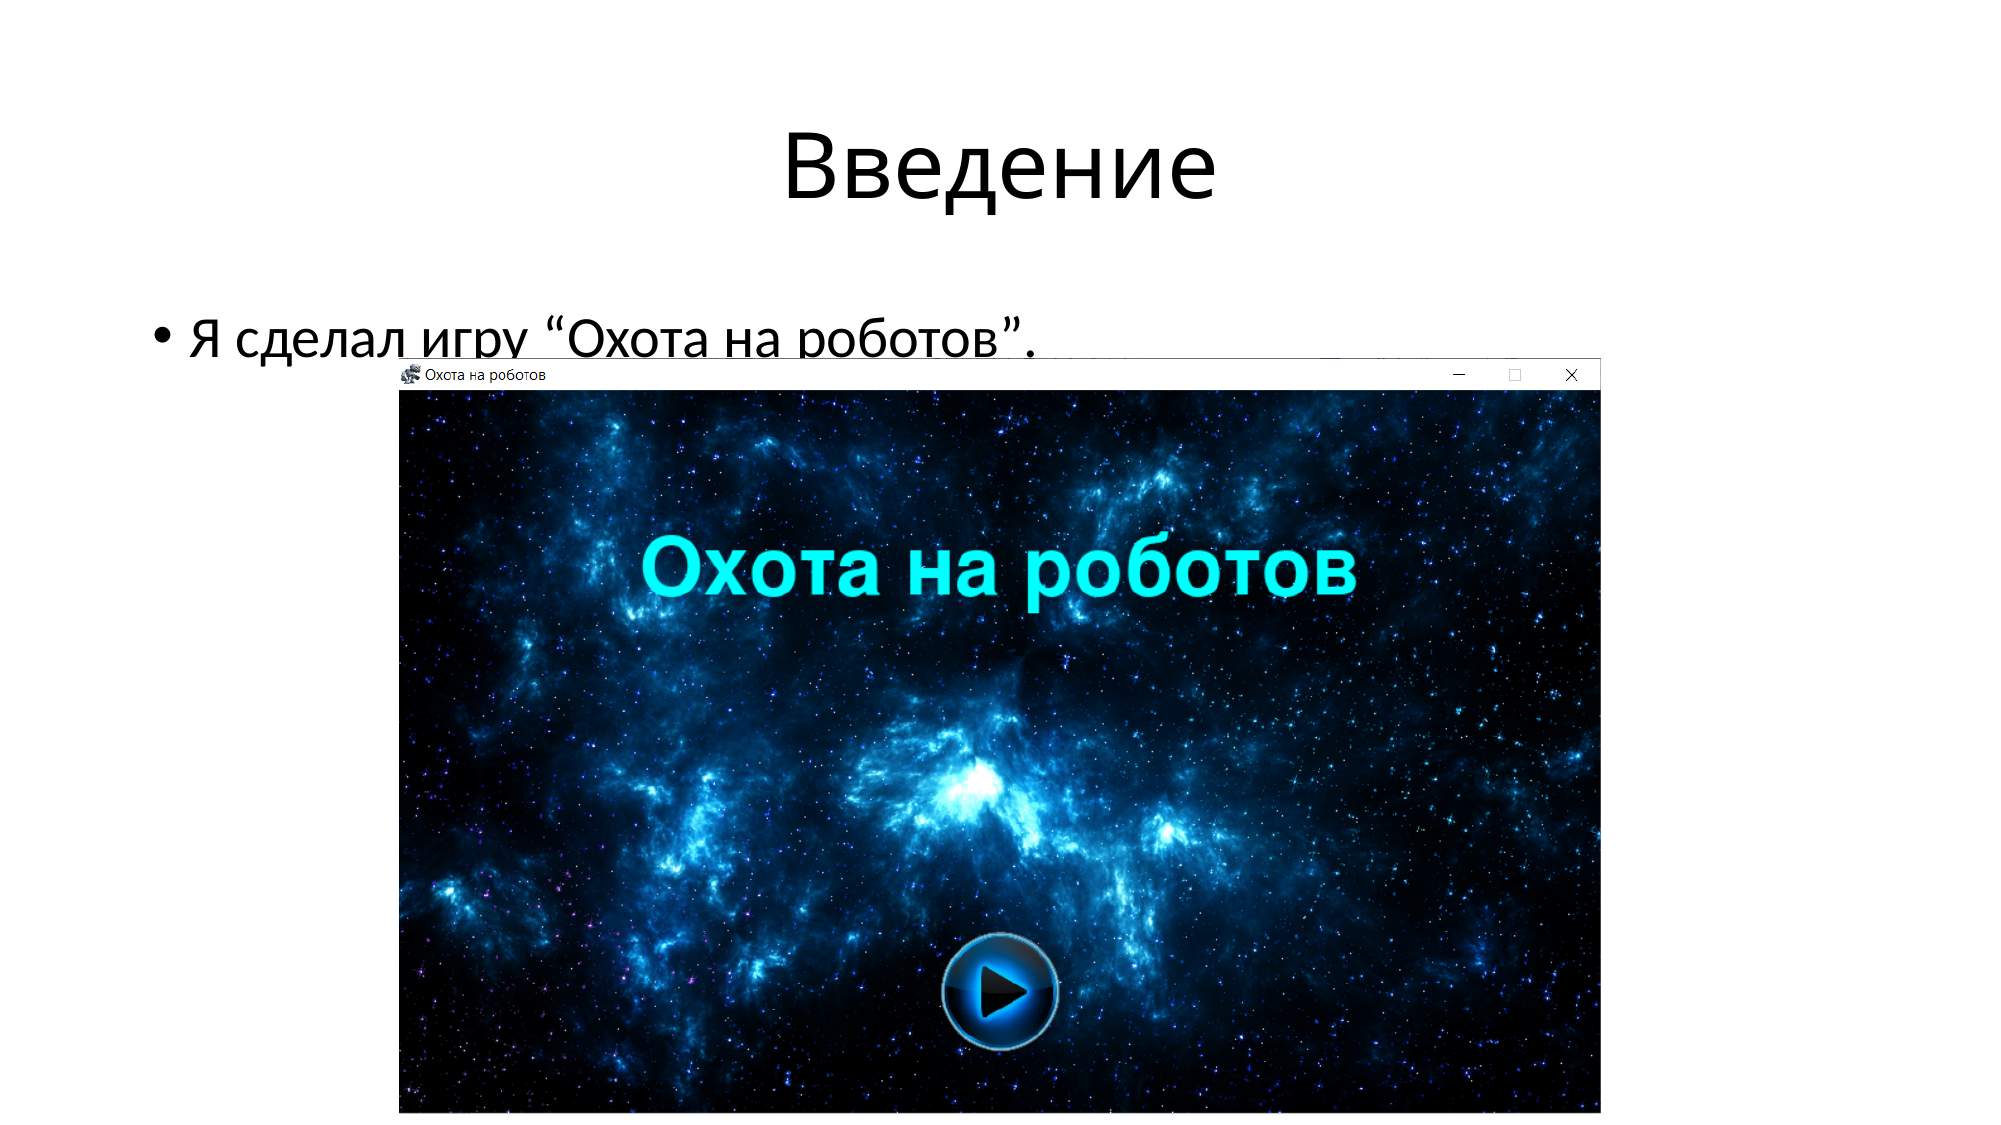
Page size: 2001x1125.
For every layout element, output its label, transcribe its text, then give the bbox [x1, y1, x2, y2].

list Я сделал игру “Охота на роботов”. [137, 299, 1863, 1014]
picture [399, 358, 1601, 1114]
title Введение [137, 59, 1863, 278]
